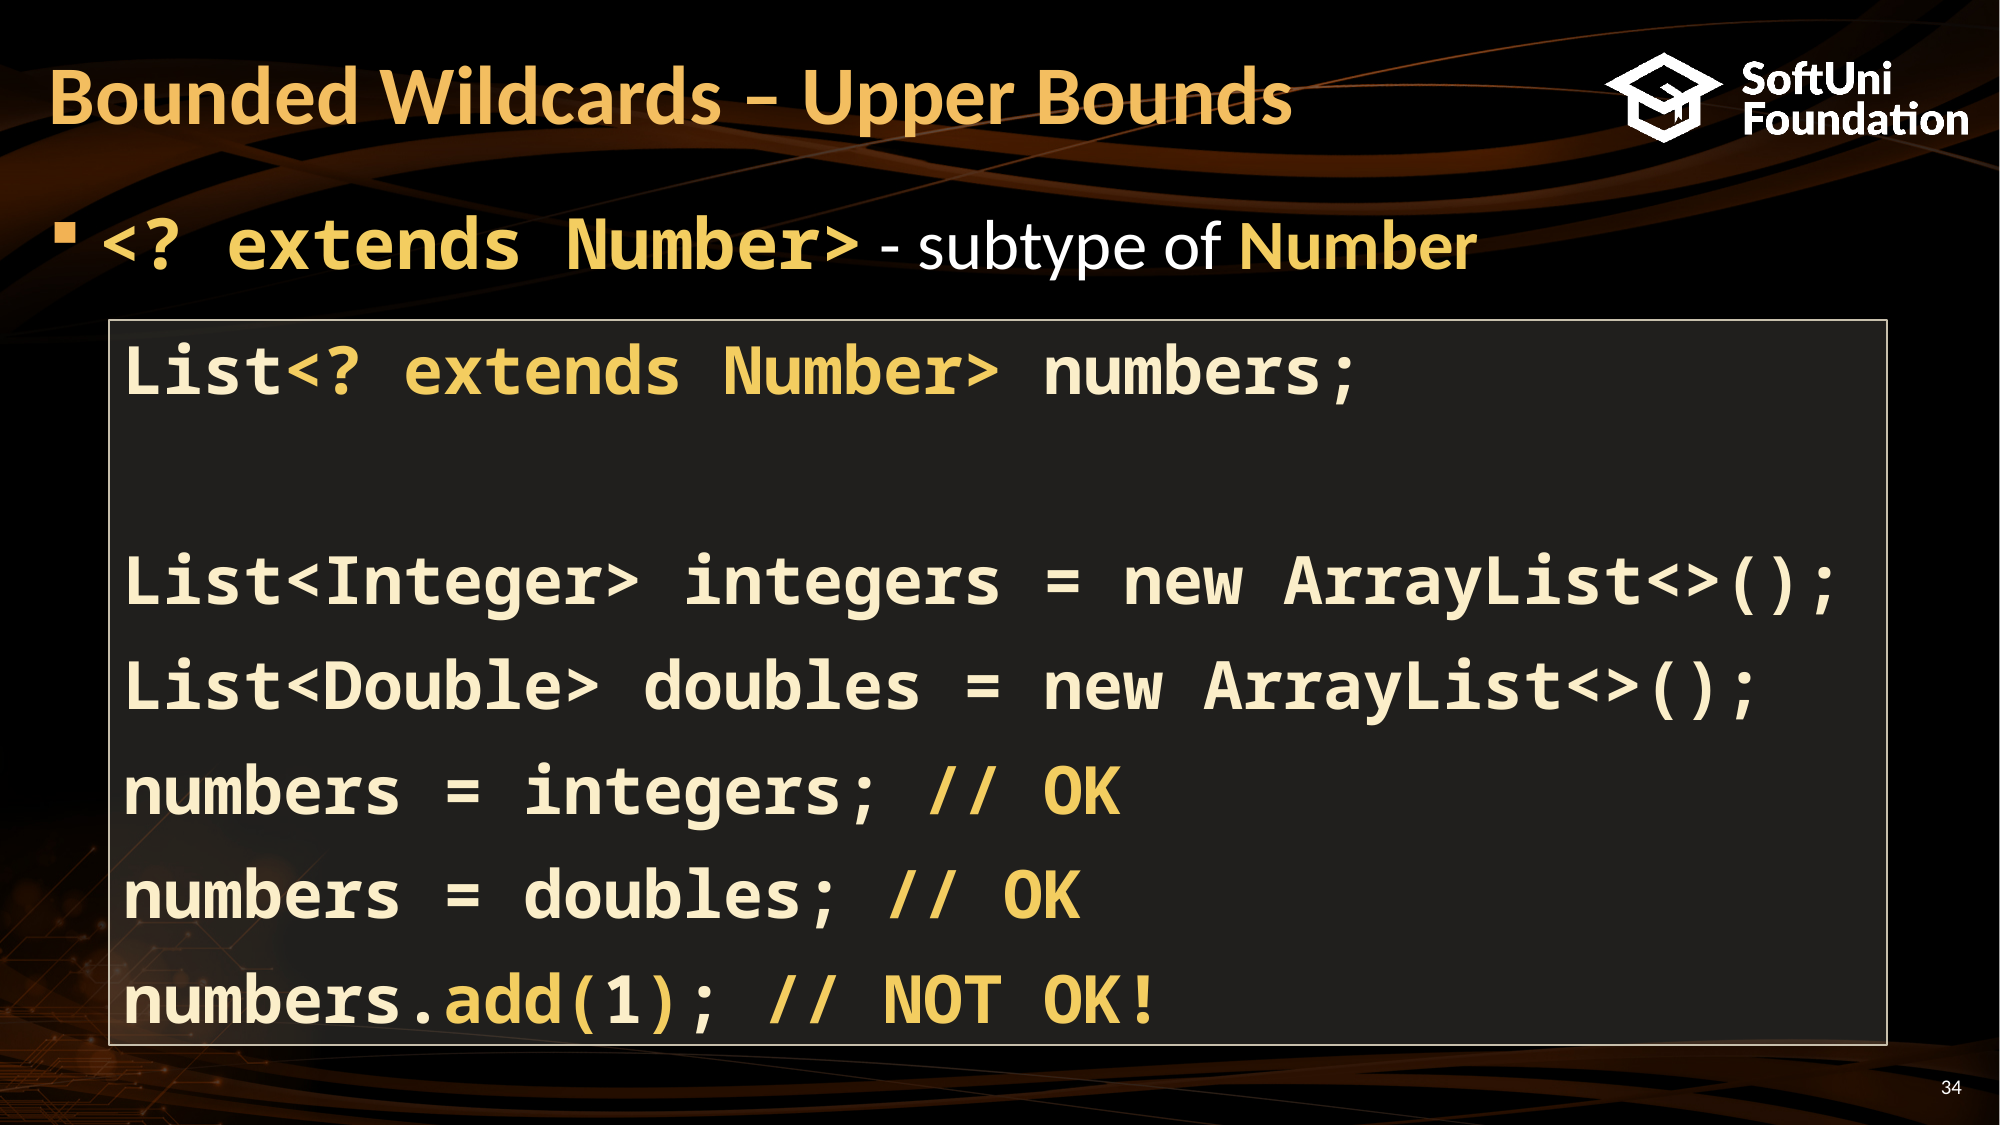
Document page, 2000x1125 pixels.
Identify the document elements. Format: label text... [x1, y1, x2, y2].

picture [0, 0, 2000, 1125]
text_box List<? extends Number> numbers; List<Integer> integers = new ArrayList<>(); List<Double> doubles = new ArrayList<>(); numbers = integers; // OK numbers = doubles; // OK numbers.add(1); // NOT OK! [108, 320, 1888, 1045]
title Bounded Wildcards – Upper Bounds [30, 6, 1602, 189]
list <? extends Number> - subtype of Number [31, 188, 1968, 1103]
slide_number 34 [1897, 1070, 1968, 1103]
